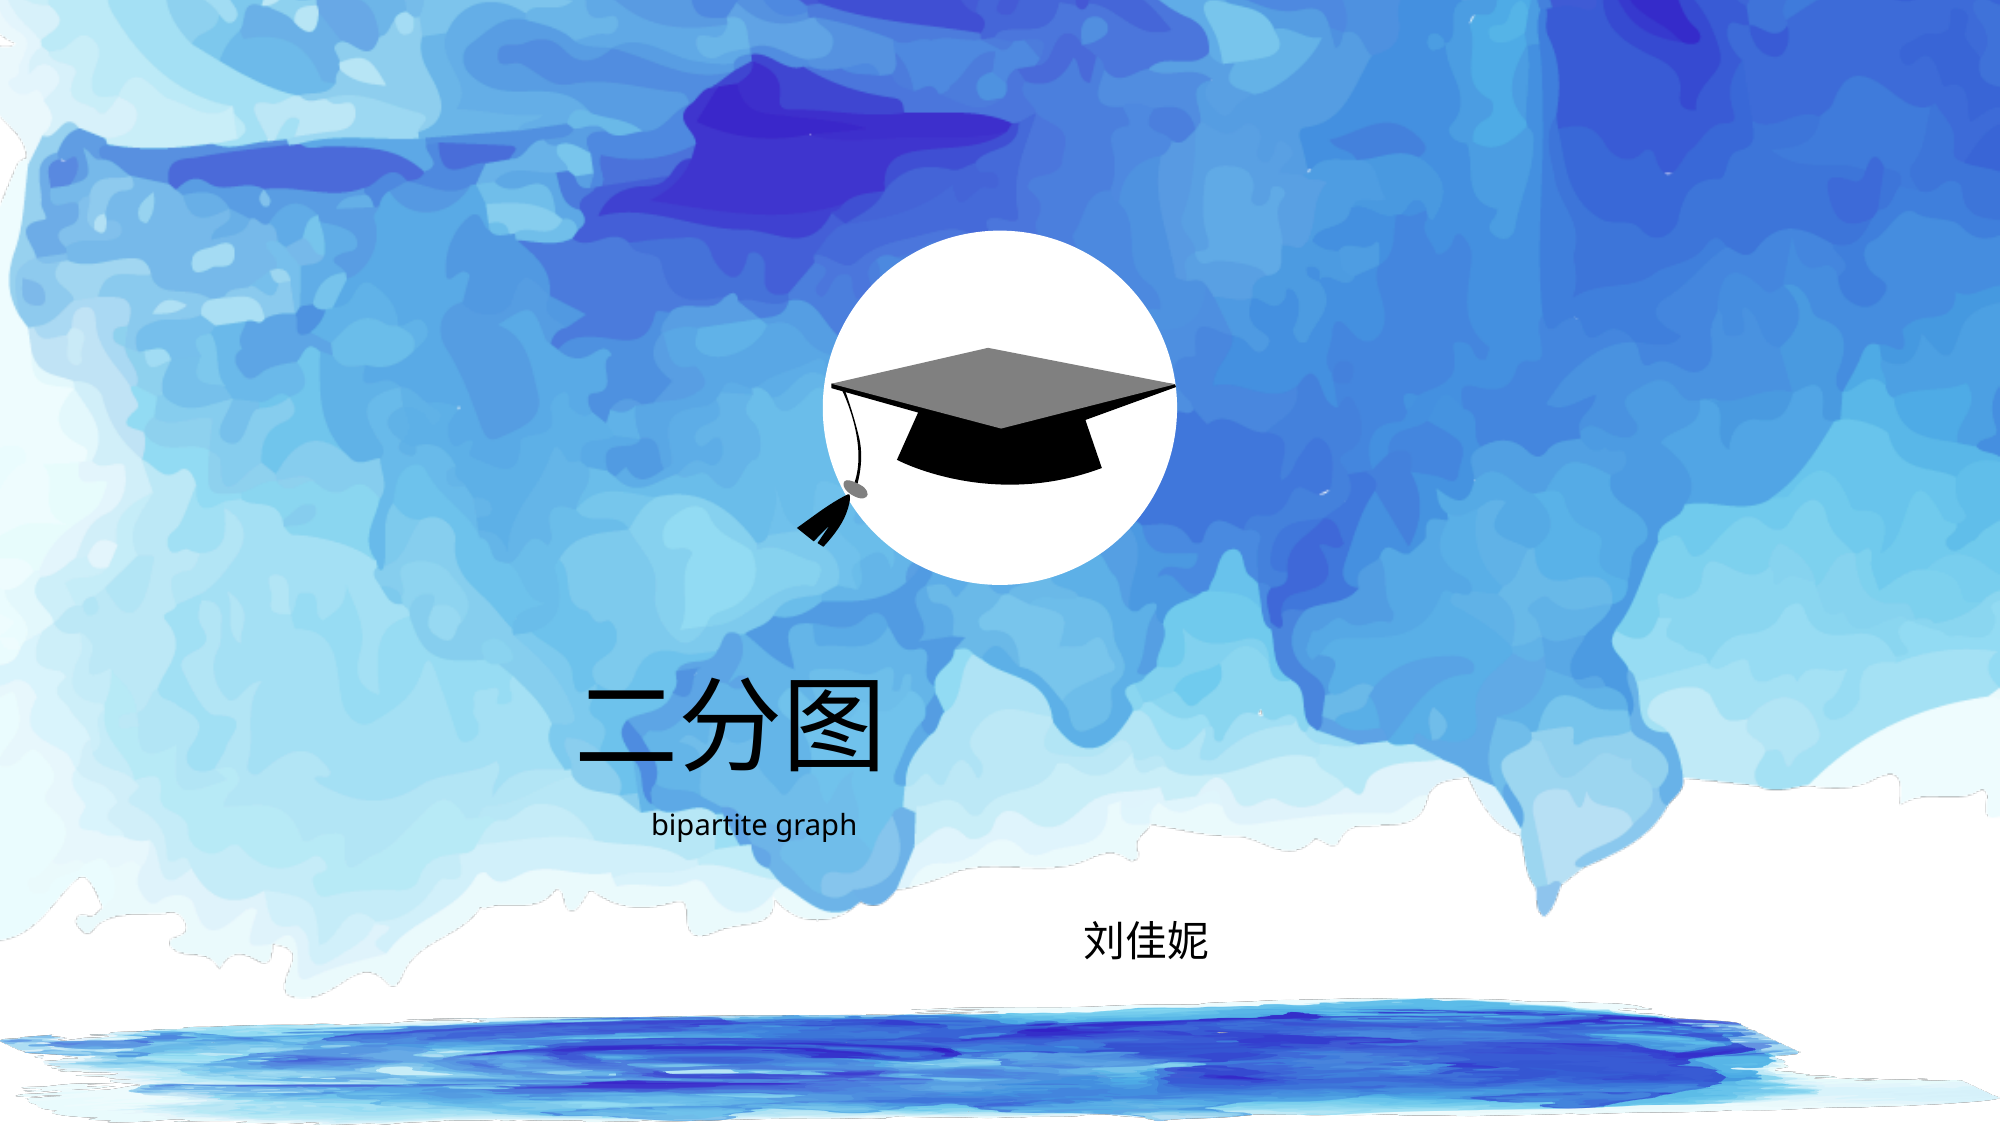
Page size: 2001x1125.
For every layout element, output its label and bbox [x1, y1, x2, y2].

picture [0, 0, 2000, 1125]
text_box [796, 347, 1177, 547]
